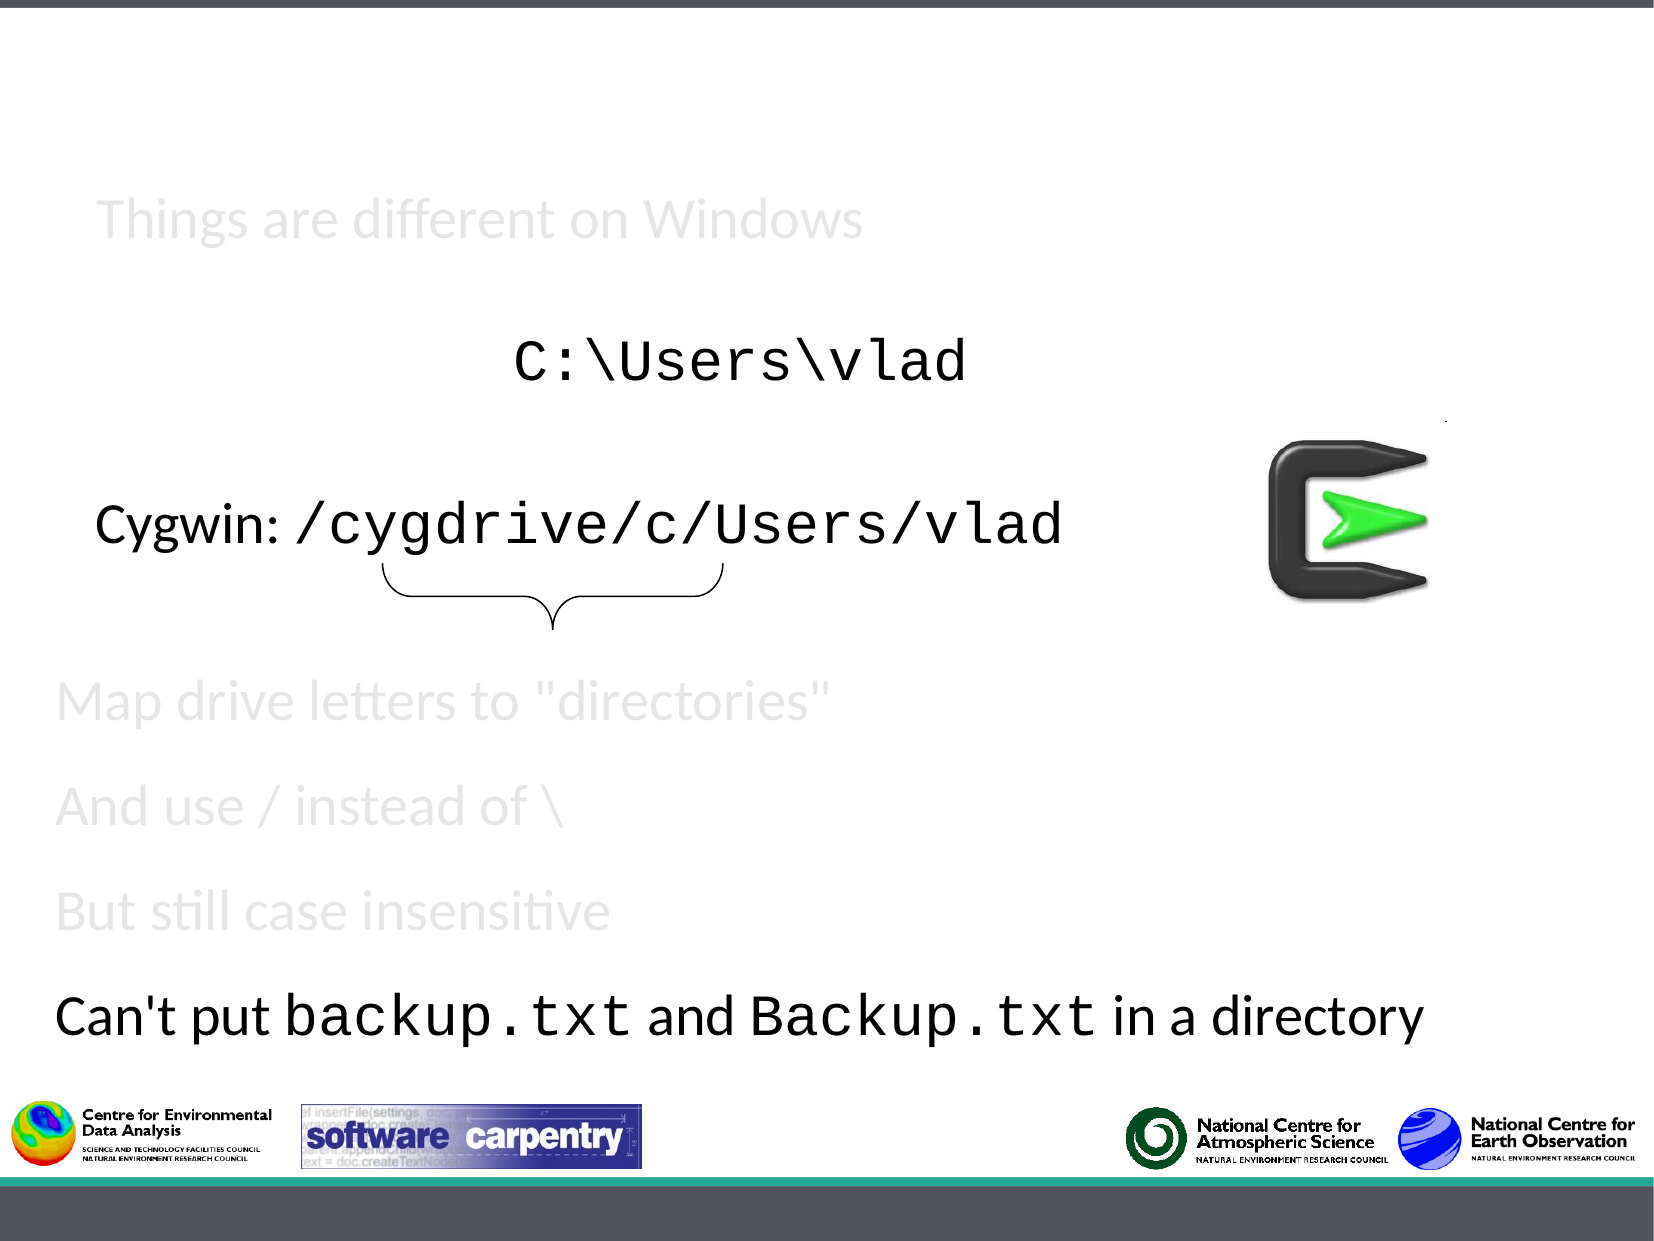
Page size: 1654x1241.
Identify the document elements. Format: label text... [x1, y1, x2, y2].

text_box Things are different on Windows [82, 138, 1030, 258]
picture [0, 0, 1654, 1241]
text_box [382, 563, 723, 620]
text_box Cygwin: /cygdrive/c/Users/vlad [80, 442, 1229, 563]
text_box C:\Users\vlad [498, 279, 1133, 400]
text_box Map drive letters to "directories" And use / instead of \ But still case insensitive Can't put backup.txt and Backup.txt in a directory [40, 620, 1590, 1055]
